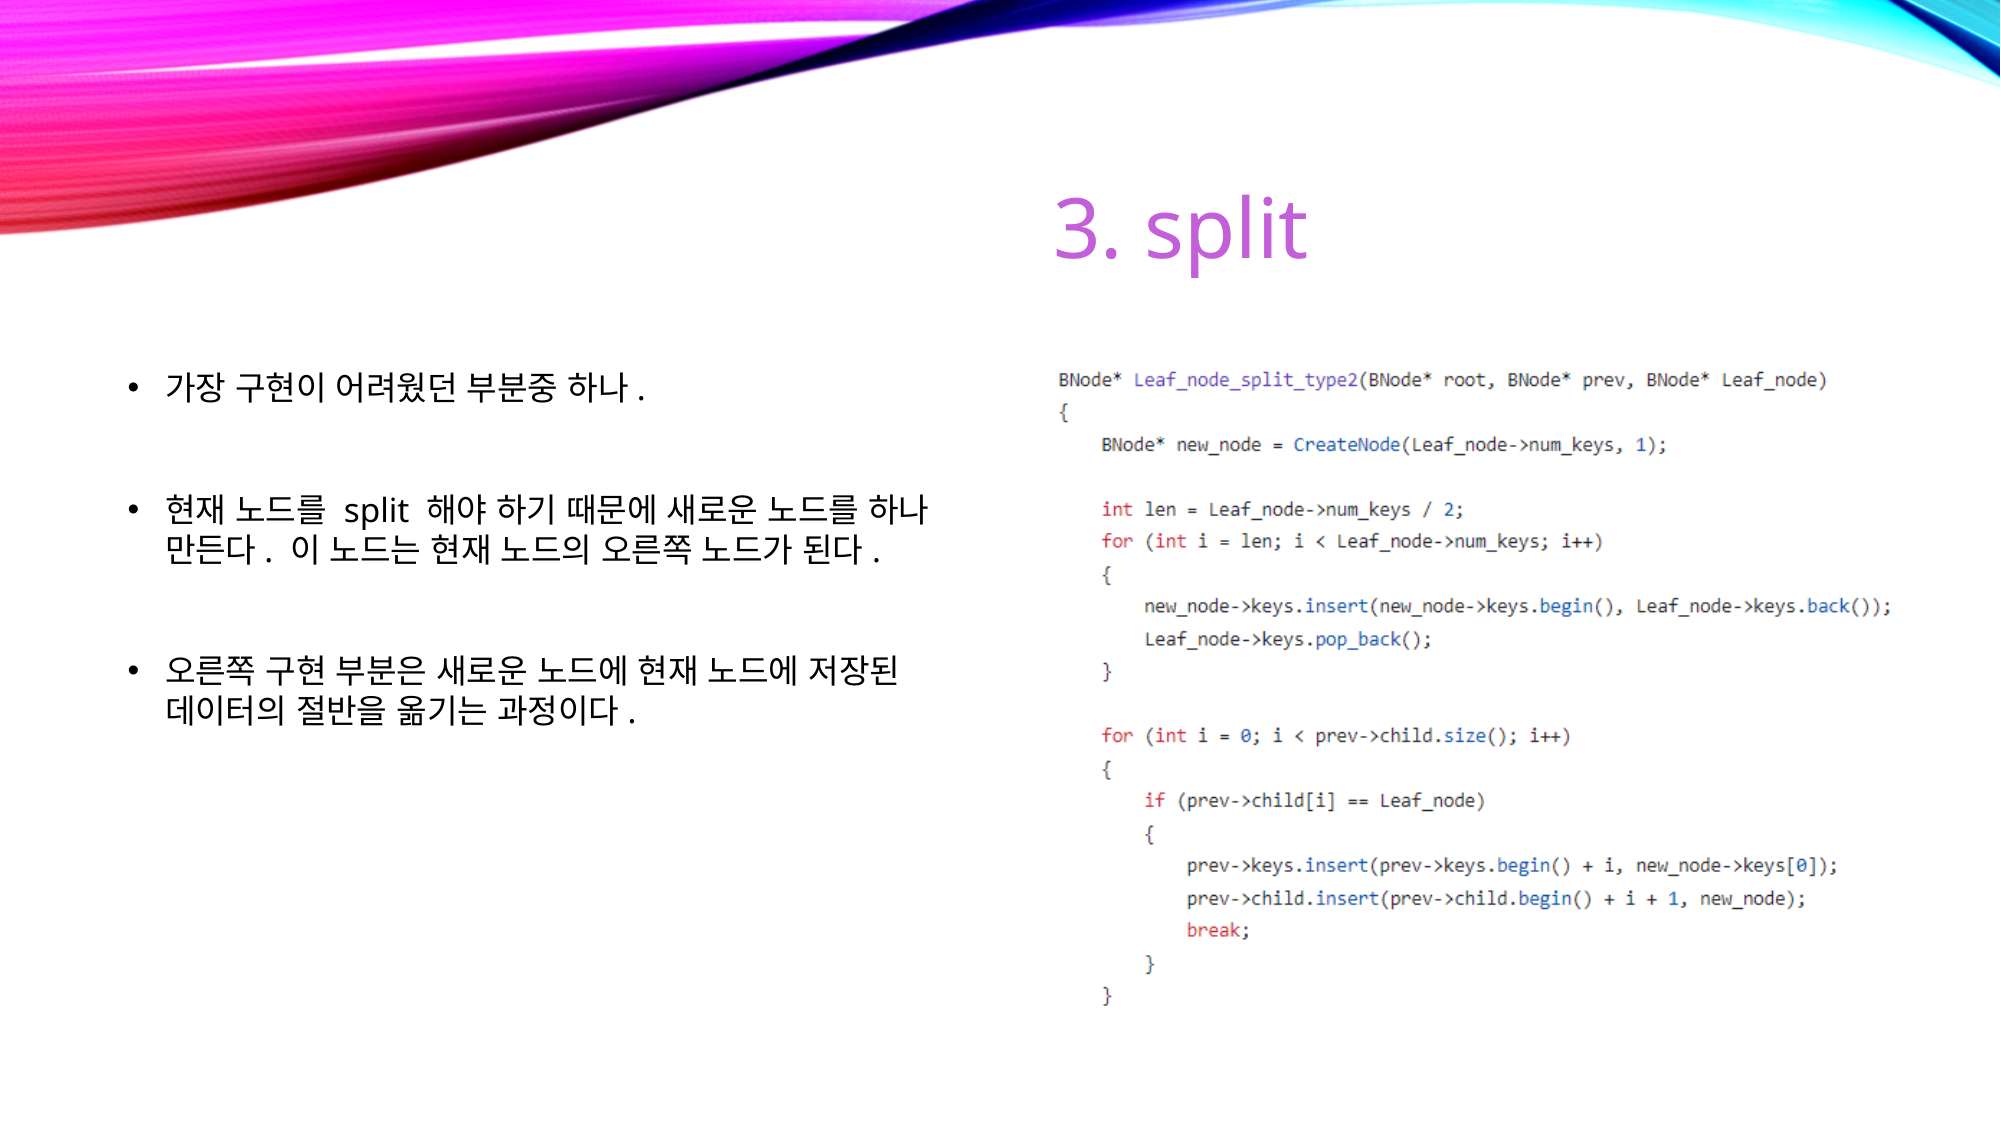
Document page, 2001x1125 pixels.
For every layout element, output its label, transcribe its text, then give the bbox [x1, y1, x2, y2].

picture [0, 0, 2000, 237]
list 가장 구현이 어려웠던 부분중 하나. 현재 노드를 split 해야 하기 때문에 새로운 노드를 하나 만든다. 이 노드는 현재 노드의 오른쪽 노드가 된다. 오른쪽 구현 부분은 새로운 노드에 현재 노드에 저장된 데이터의 절반을 옮기는 과정이다. [112, 360, 1046, 1067]
title 3. split [474, 125, 1888, 338]
picture [1910, 0, 2000, 45]
picture [1890, 0, 2000, 75]
picture [1044, 359, 1916, 1030]
